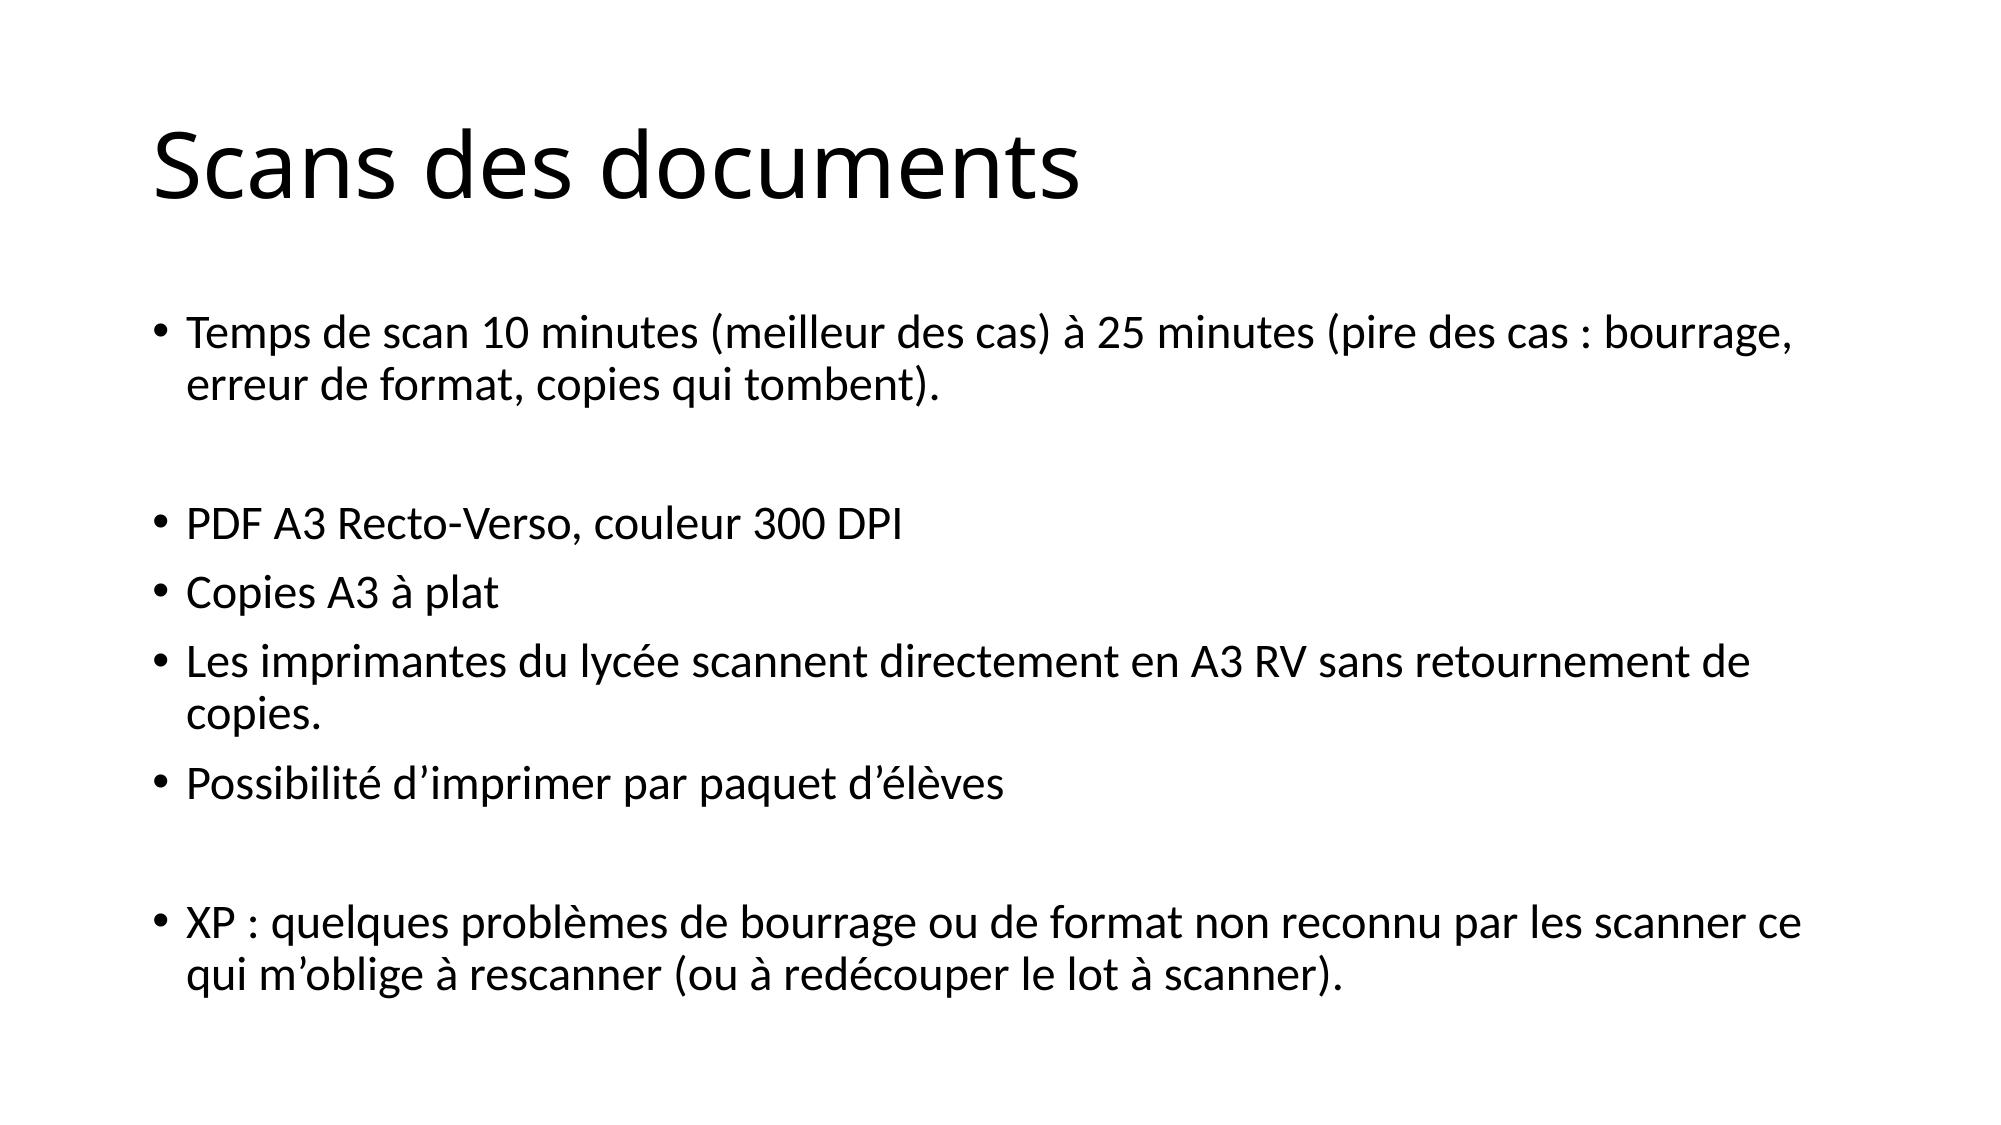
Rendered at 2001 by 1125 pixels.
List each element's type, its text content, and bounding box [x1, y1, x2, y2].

list Temps de scan 10 minutes (meilleur des cas) à 25 minutes (pire des cas : bourrage, erreur de format, copies qui tombent). PDF A3 Recto-Verso, couleur 300 DPI Copies A3 à plat Les imprimantes du lycée scannent directement en A3 RV sans retournement de copies. Possibilité d’imprimer par paquet d’élèves XP : quelques problèmes de bourrage ou de format non reconnu par les scanner ce qui m’oblige à rescanner (ou à redécouper le lot à scanner). [137, 299, 1863, 1014]
title Scans des documents [137, 59, 1863, 278]
